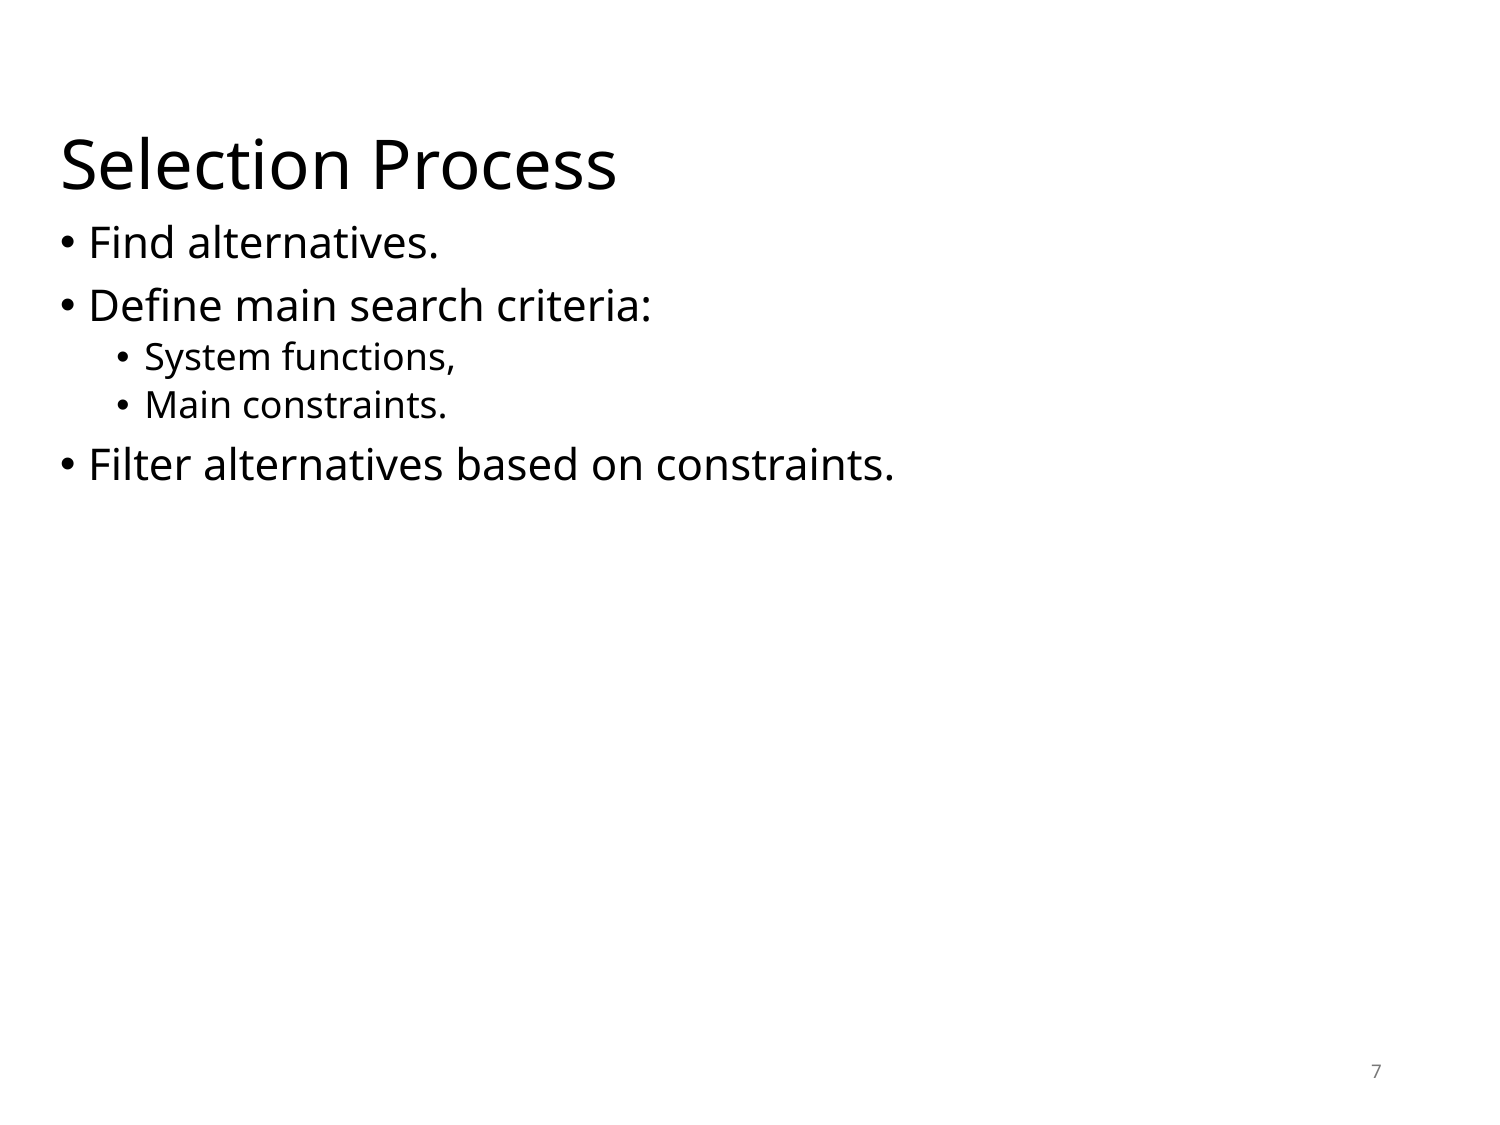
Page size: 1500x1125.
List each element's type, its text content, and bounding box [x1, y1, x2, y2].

list Find alternatives. Define main search criteria: System functions, Main constraints. Filter alternatives based on constraints. [45, 213, 1455, 1023]
title Selection Process [45, 37, 1455, 213]
slide_number 7 [1059, 1042, 1397, 1103]
